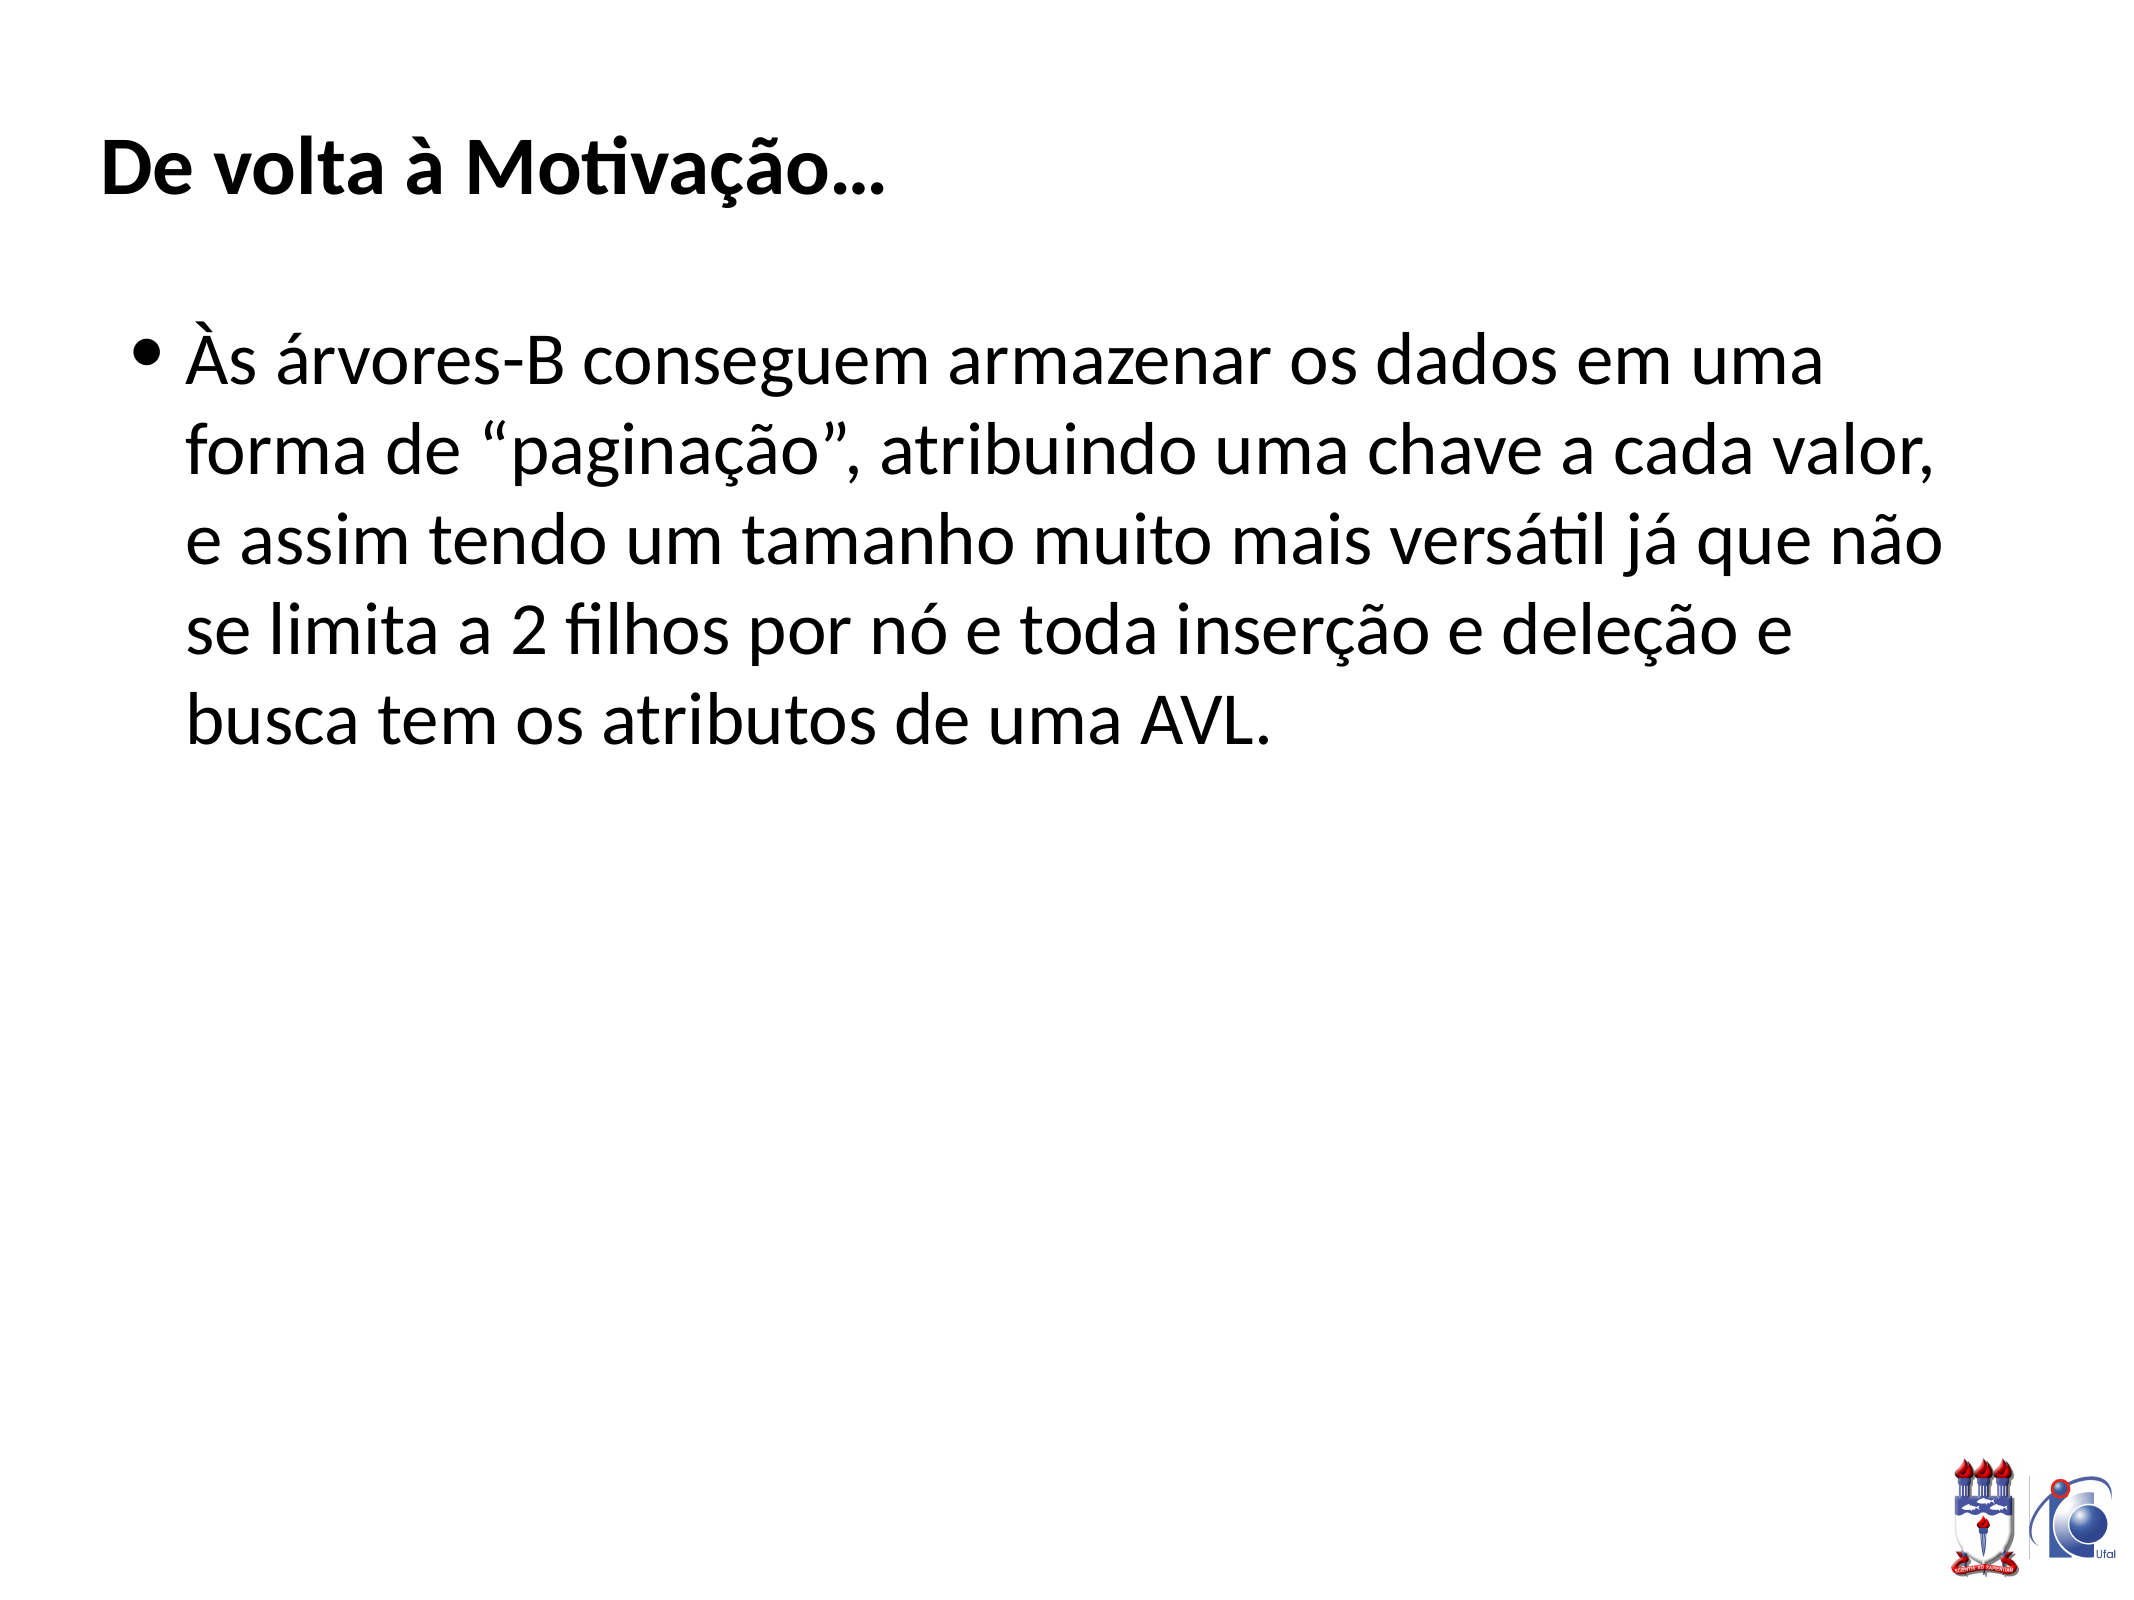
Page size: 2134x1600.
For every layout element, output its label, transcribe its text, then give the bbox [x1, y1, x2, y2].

picture [2028, 1476, 2116, 1559]
picture [1948, 1456, 2020, 1579]
list Às árvores-B conseguem armazenar os dados em uma forma de “paginação”, atribuindo uma chave a cada valor, e assim tendo um tamanho muito mais versátil já que não se limita a 2 filhos por nó e toda inserção e deleção e busca tem os atributos de uma AVL. [120, 301, 1981, 1493]
title De volta à Motivação… [92, 72, 2042, 250]
